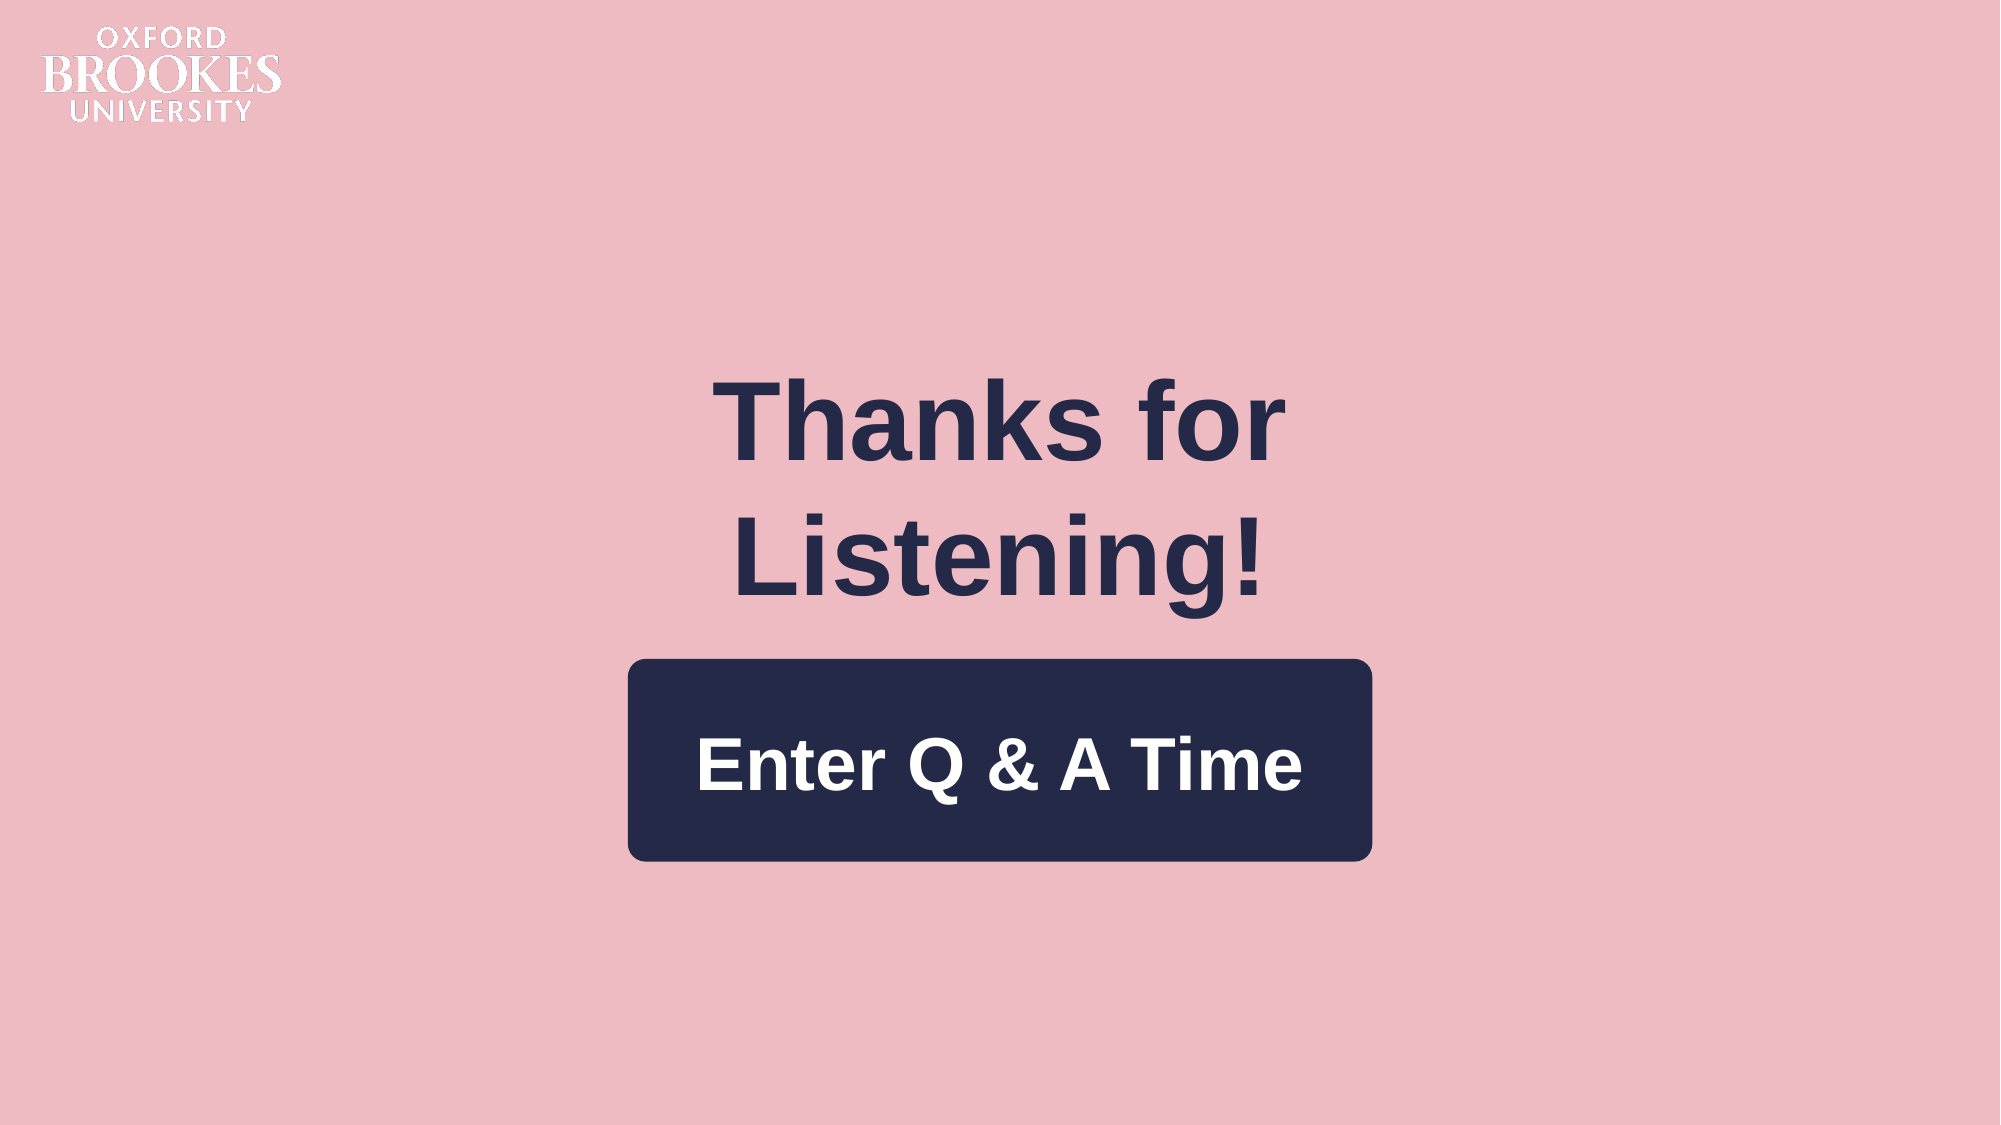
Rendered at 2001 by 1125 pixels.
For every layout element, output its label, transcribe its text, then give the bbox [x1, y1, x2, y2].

text_box Enter Q & A Time [626, 657, 1374, 863]
picture [41, 26, 281, 122]
text_box Thanks for Listening! [419, 340, 1581, 626]
